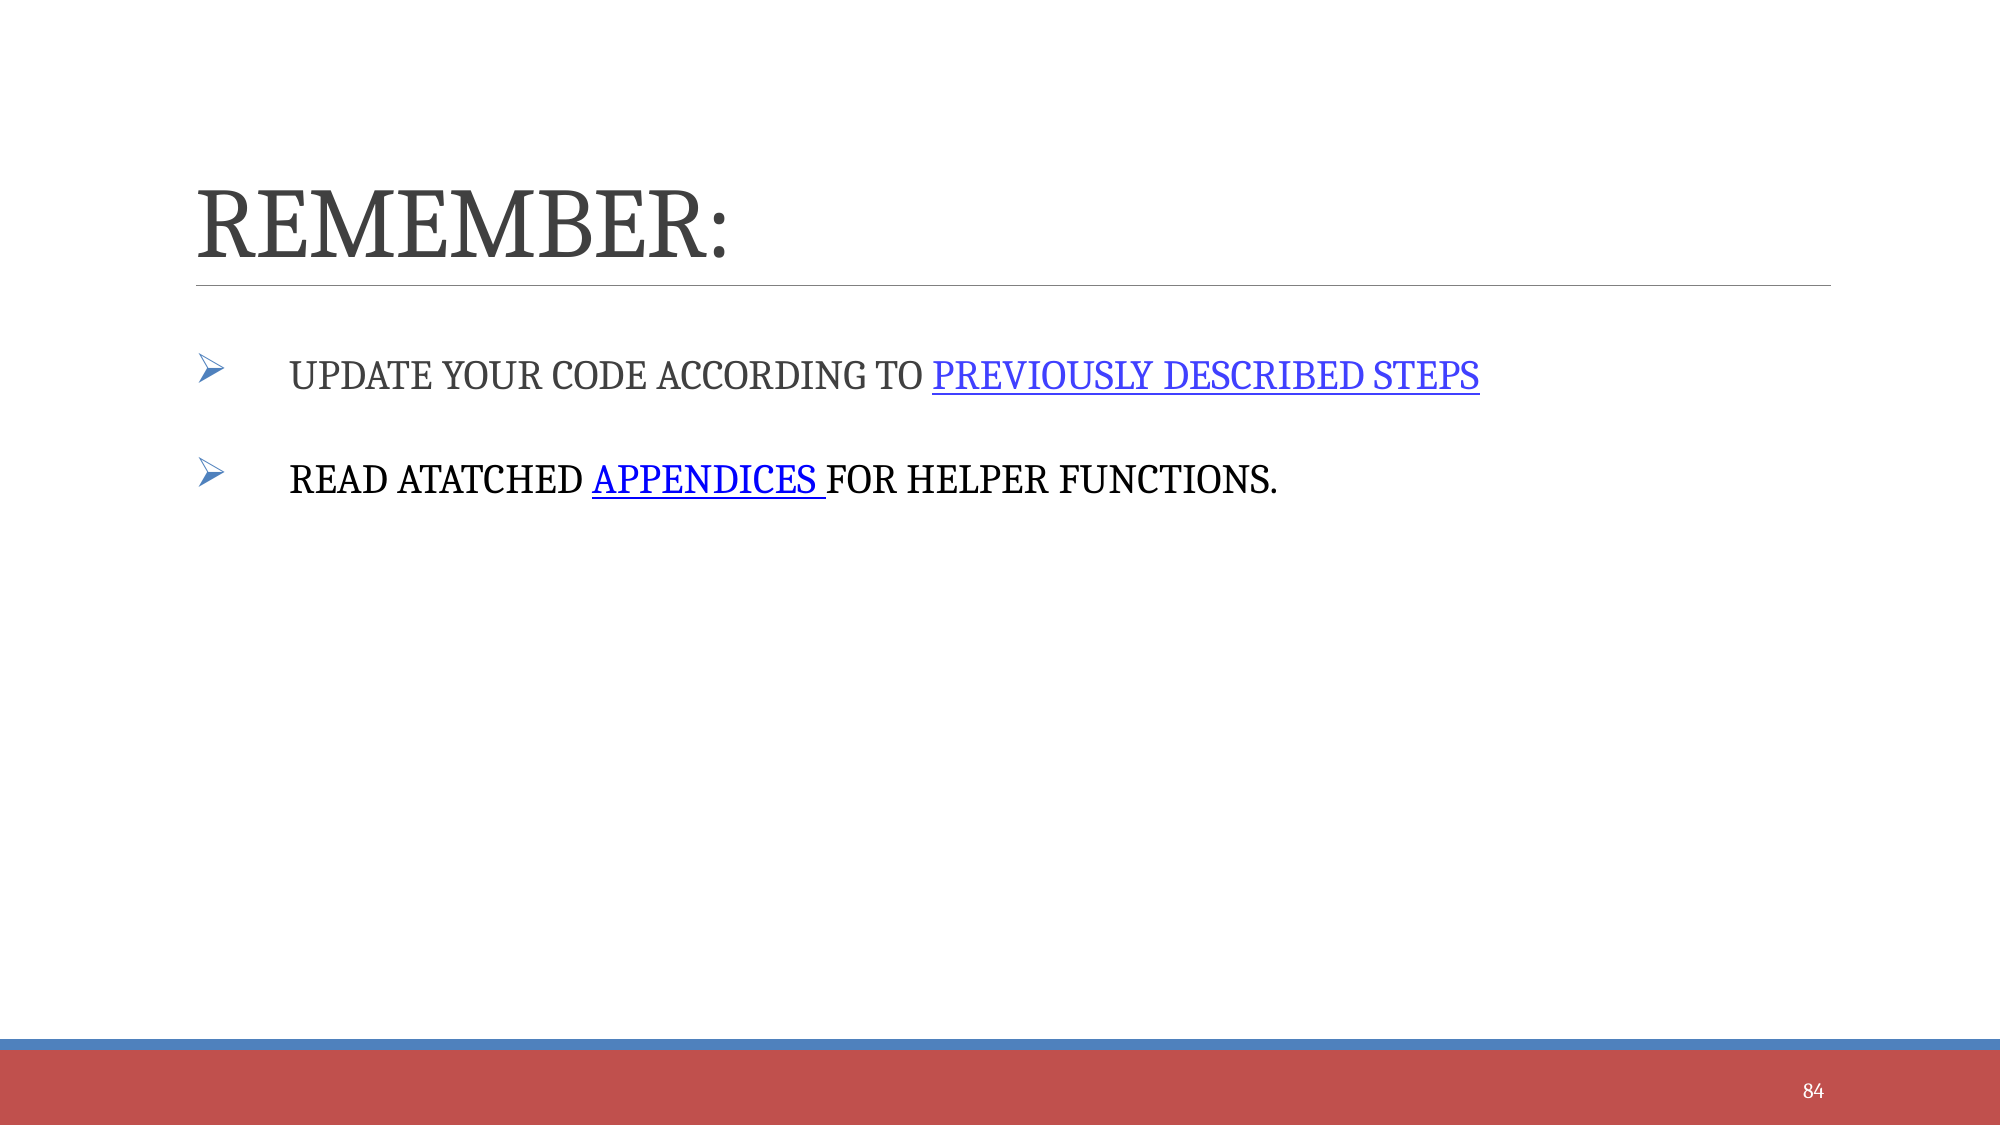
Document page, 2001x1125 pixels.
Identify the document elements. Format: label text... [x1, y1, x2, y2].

slide_number 84 [1624, 1059, 1840, 1120]
title REMEMBER: [180, 47, 1830, 285]
list UPDATE YOUR CODE ACCORDING TO PREVIOUSLY DESCRIBED STEPS READ ATATCHED APPENDICES FOR HELPER FUNCTIONS. [195, 315, 1763, 1005]
